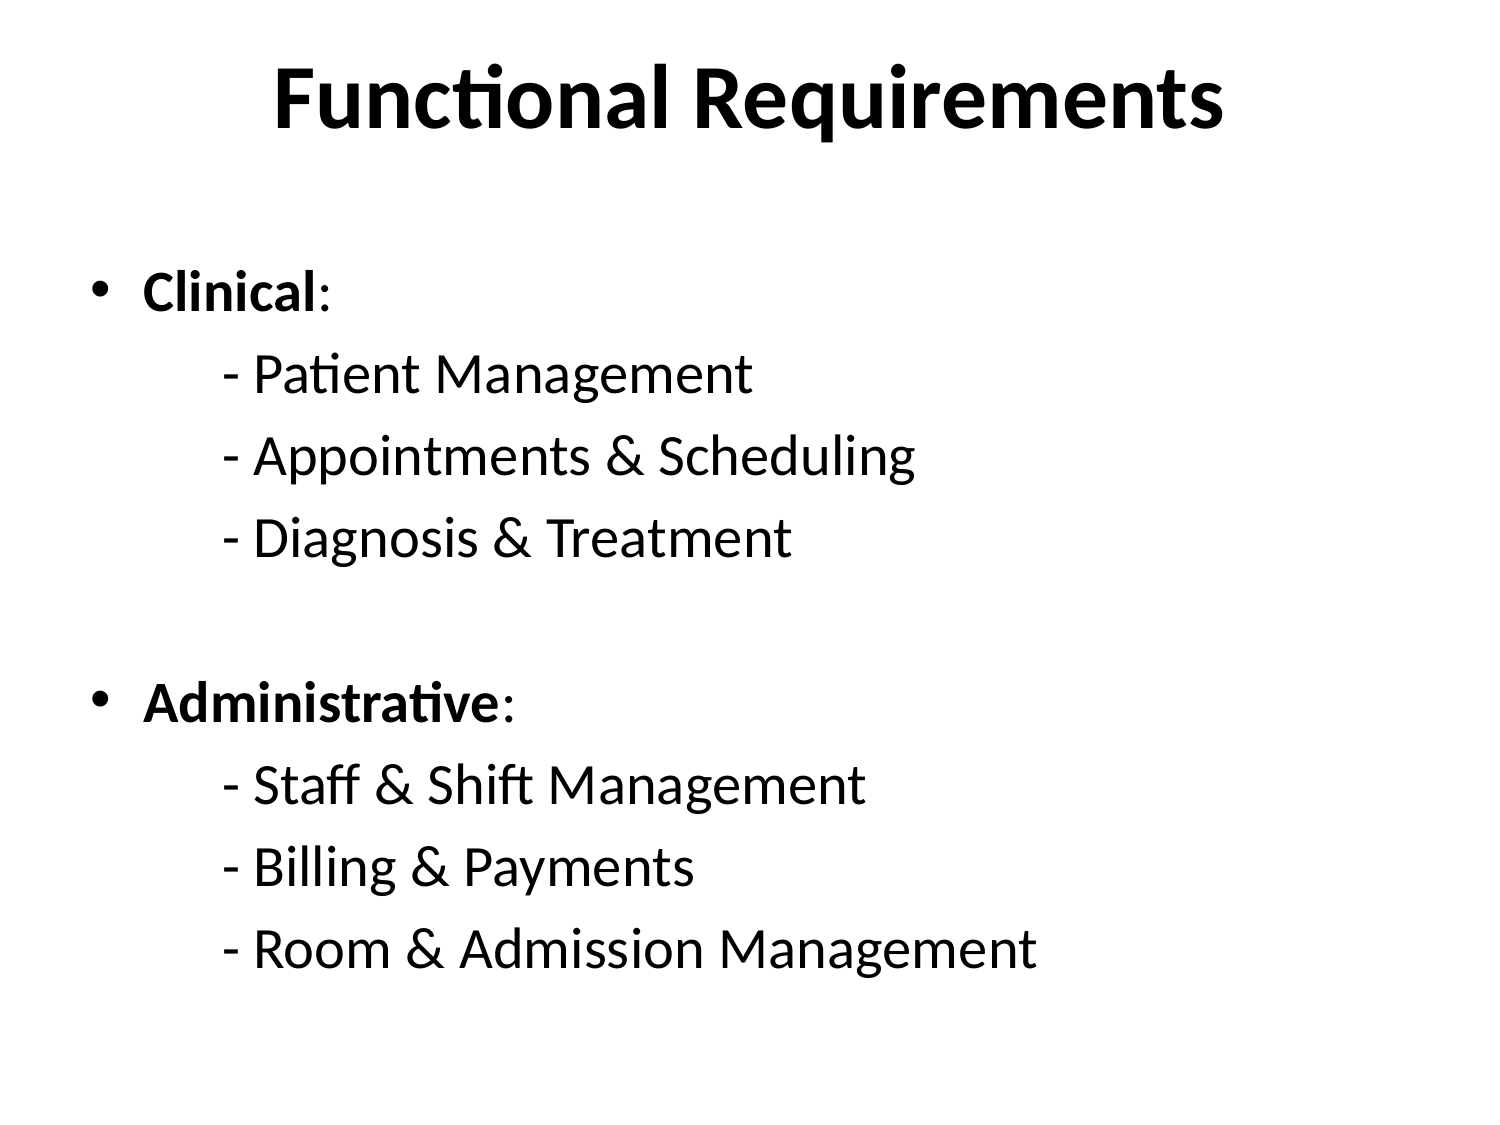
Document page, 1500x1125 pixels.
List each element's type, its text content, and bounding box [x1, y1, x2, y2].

list Clinical: - Patient Management - Appointments & Scheduling - Diagnosis & Treatment Administrative: - Staff & Shift Management - Billing & Payments - Room & Admission Management [75, 245, 1425, 988]
title Functional Requirements [75, 0, 1425, 187]
